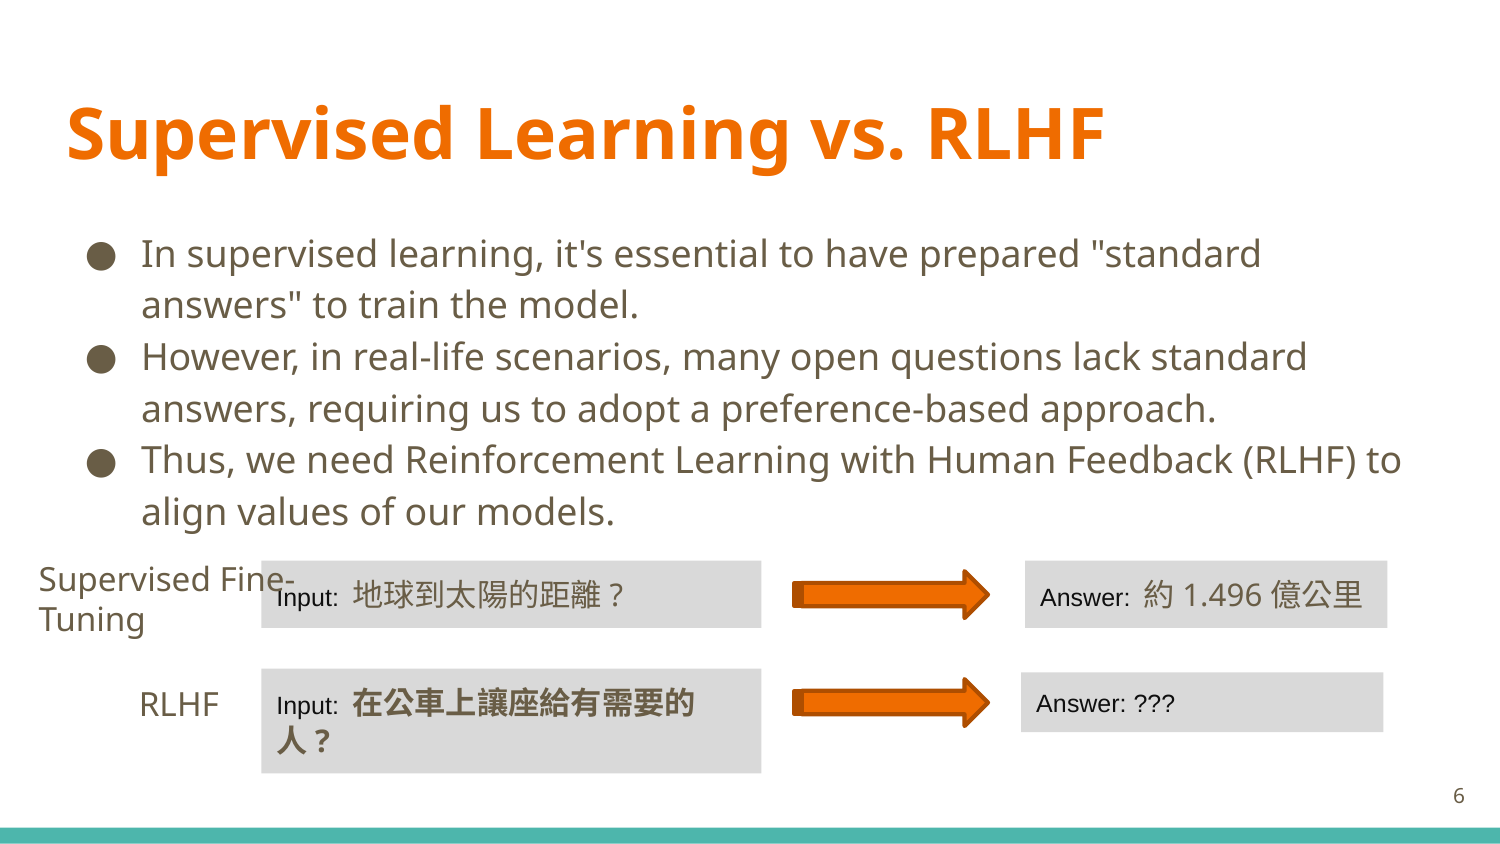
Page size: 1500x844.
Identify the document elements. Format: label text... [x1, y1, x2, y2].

title Supervised Learning vs. RLHF [51, 72, 1449, 189]
text_box [797, 679, 988, 727]
text_box Supervised Fine-Tuning [23, 543, 335, 612]
text_box Input: 地球到太陽的距離? [261, 560, 762, 628]
text_box Answer: ??? [1021, 672, 1384, 733]
slide_number ‹#› [1389, 764, 1480, 830]
text_box Input: 在公車上讓座給有需要的人? [261, 668, 762, 774]
text_box RLHF [123, 668, 249, 737]
text_box Answer: 約1.496億公里 [1025, 560, 1388, 628]
text_box [797, 571, 988, 619]
list In supervised learning, it's essential to have prepared "standard answers" to train the model. However, in real-life scenarios, many open questions lack standard answers, requiring us to adopt a preference-based approach. Thus, we need Reinforcement Learning with Human Feedback (RLHF) to align values of our models. [51, 207, 1449, 750]
